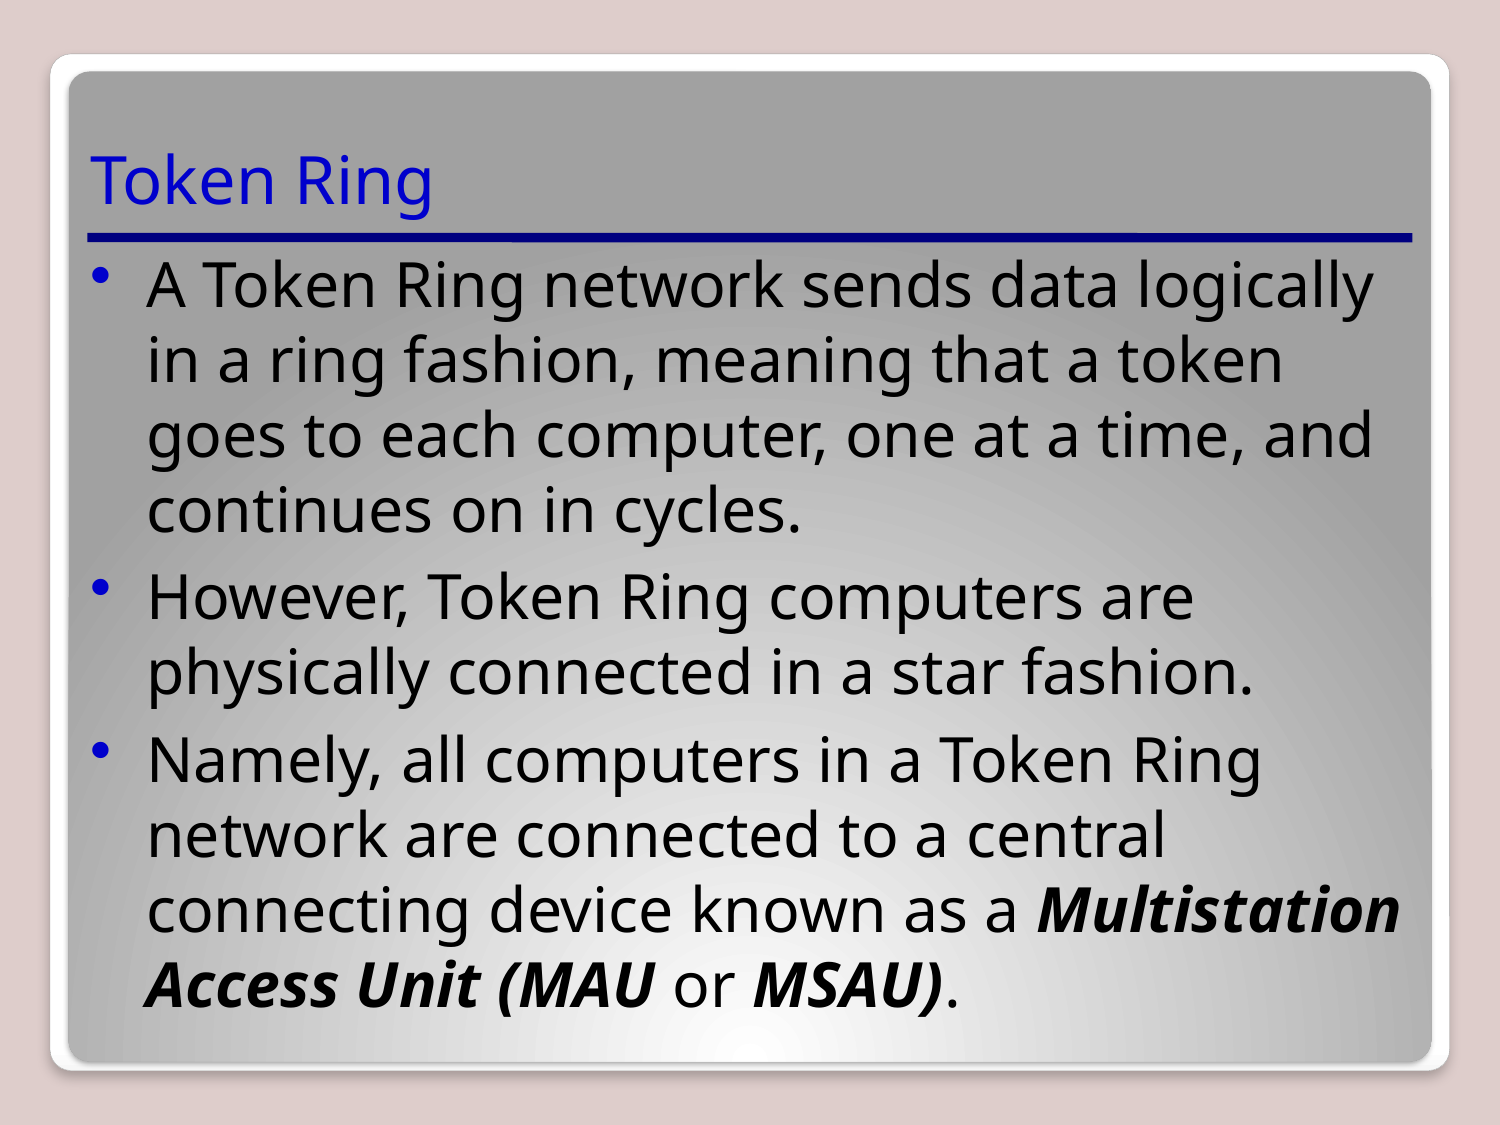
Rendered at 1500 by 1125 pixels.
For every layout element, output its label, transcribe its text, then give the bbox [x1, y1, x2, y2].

title Token Ring [74, 74, 1426, 226]
list A Token Ring network sends data logically in a ring fashion, meaning that a token goes to each computer, one at a time, and continues on in cycles. However, Token Ring computers are physically connected in a star fashion. Namely, all computers in a Token Ring network are connected to a central connecting device known as a Multistation Access Unit (MAU or MSAU). [75, 237, 1425, 1063]
